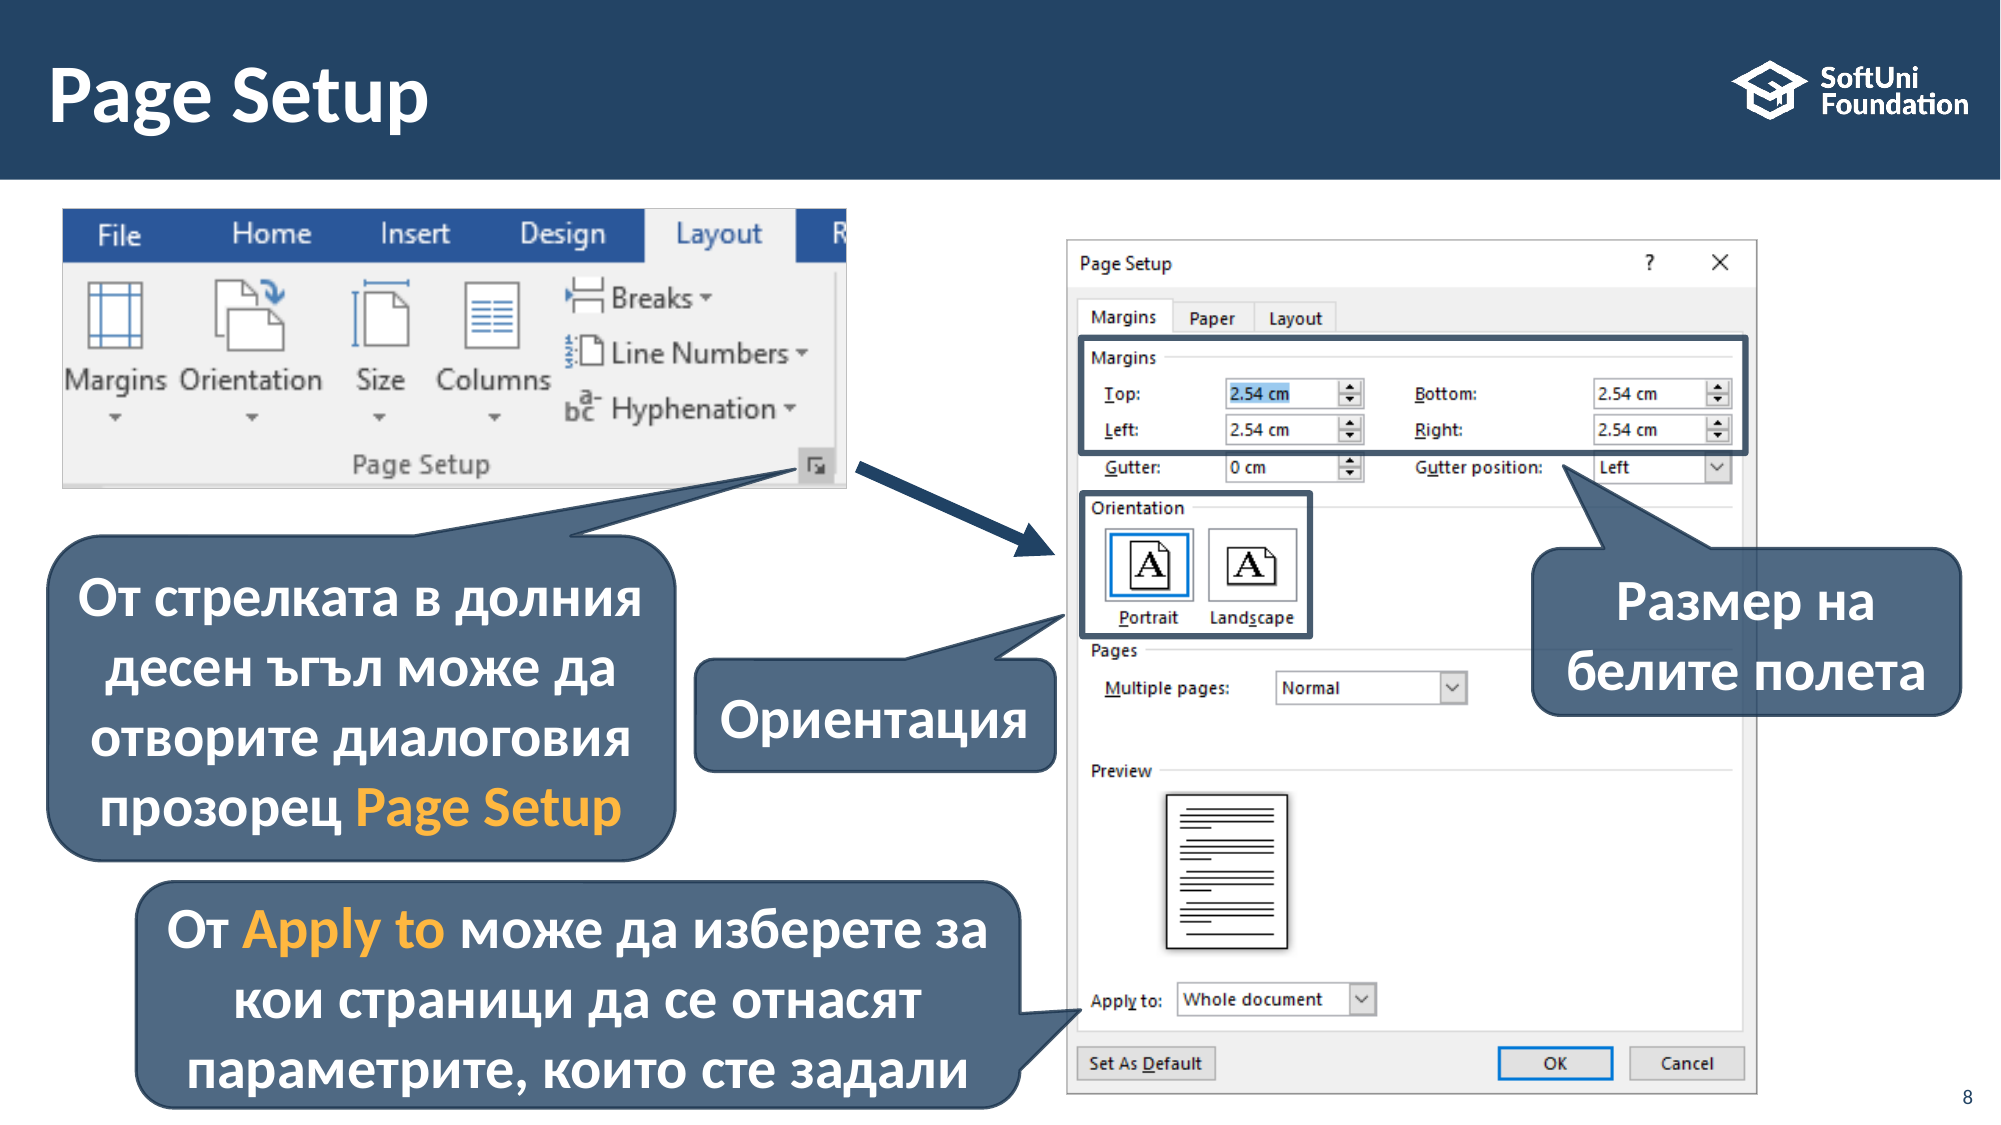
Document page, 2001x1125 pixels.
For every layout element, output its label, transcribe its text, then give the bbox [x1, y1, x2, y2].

picture [1731, 60, 1968, 120]
picture [62, 207, 847, 489]
title Page Setup [31, 16, 1716, 162]
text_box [857, 466, 1056, 556]
slide_number 8 [1927, 1067, 1989, 1117]
text_box Ориентация [693, 613, 1061, 774]
picture [1066, 239, 1758, 1095]
text_box От Apply to може да изберете за кои страници да се отнасят параметрите, които сте задали [134, 879, 1061, 1111]
text_box От стрелката в долния десен ъгъл може да отворите диалоговия прозорец Page Setup [45, 497, 710, 863]
text_box Размер на белите полета [1763, 546, 1963, 718]
